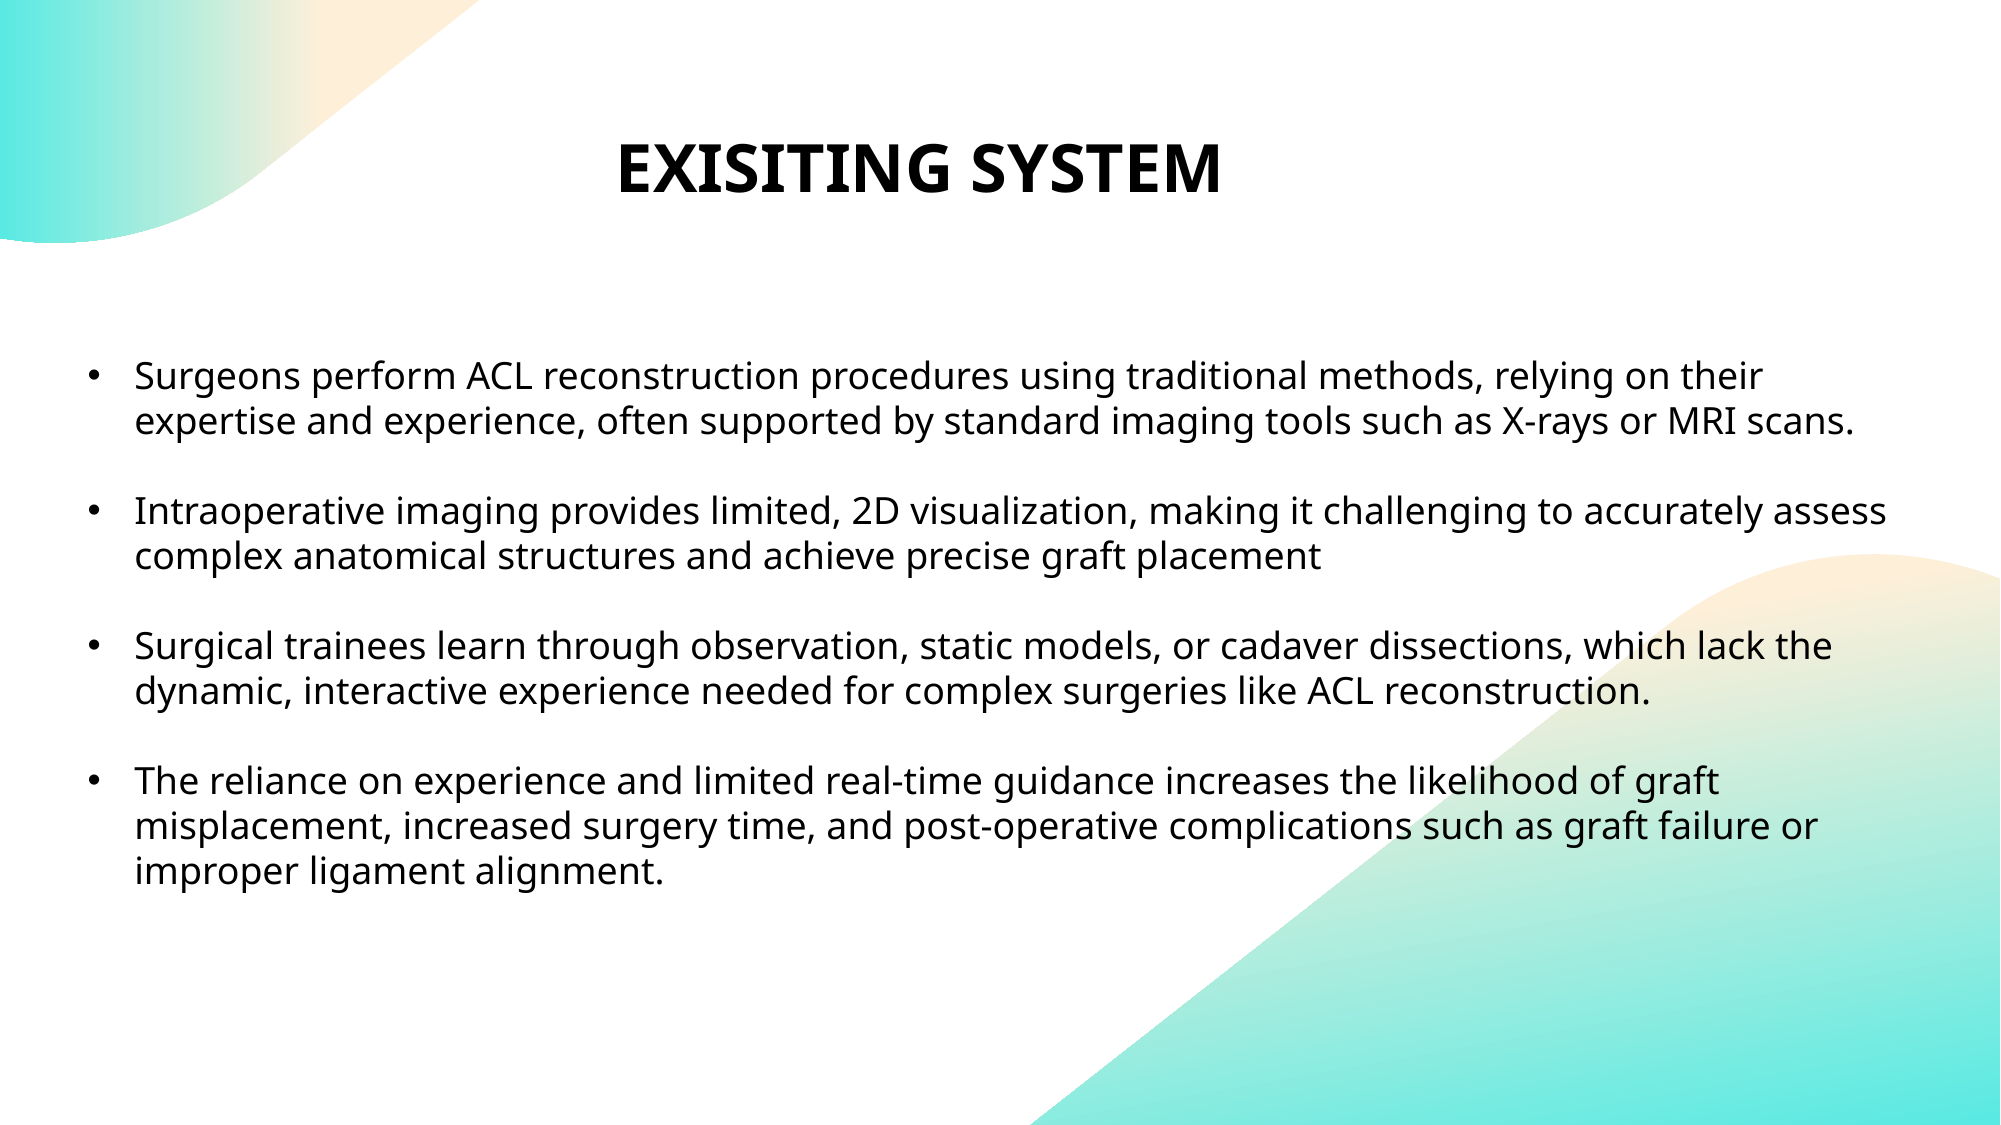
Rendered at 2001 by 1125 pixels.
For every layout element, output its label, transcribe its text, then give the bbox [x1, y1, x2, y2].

text_box Surgeons perform ACL reconstruction procedures using traditional methods, relying on their expertise and experience, often supported by standard imaging tools such as X-rays or MRI scans. Intraoperative imaging provides limited, 2D visualization, making it challenging to accurately assess complex anatomical structures and achieve precise graft placement Surgical trainees learn through observation, static models, or cadaver dissections, which lack the dynamic, interactive experience needed for complex surgeries like ACL reconstruction. The reliance on experience and limited real-time guidance increases the likelihood of graft misplacement, increased surgery time, and post-operative complications such as graft failure or improper ligament alignment. [72, 344, 1928, 945]
text_box EXISITING SYSTEM [600, 118, 1403, 214]
